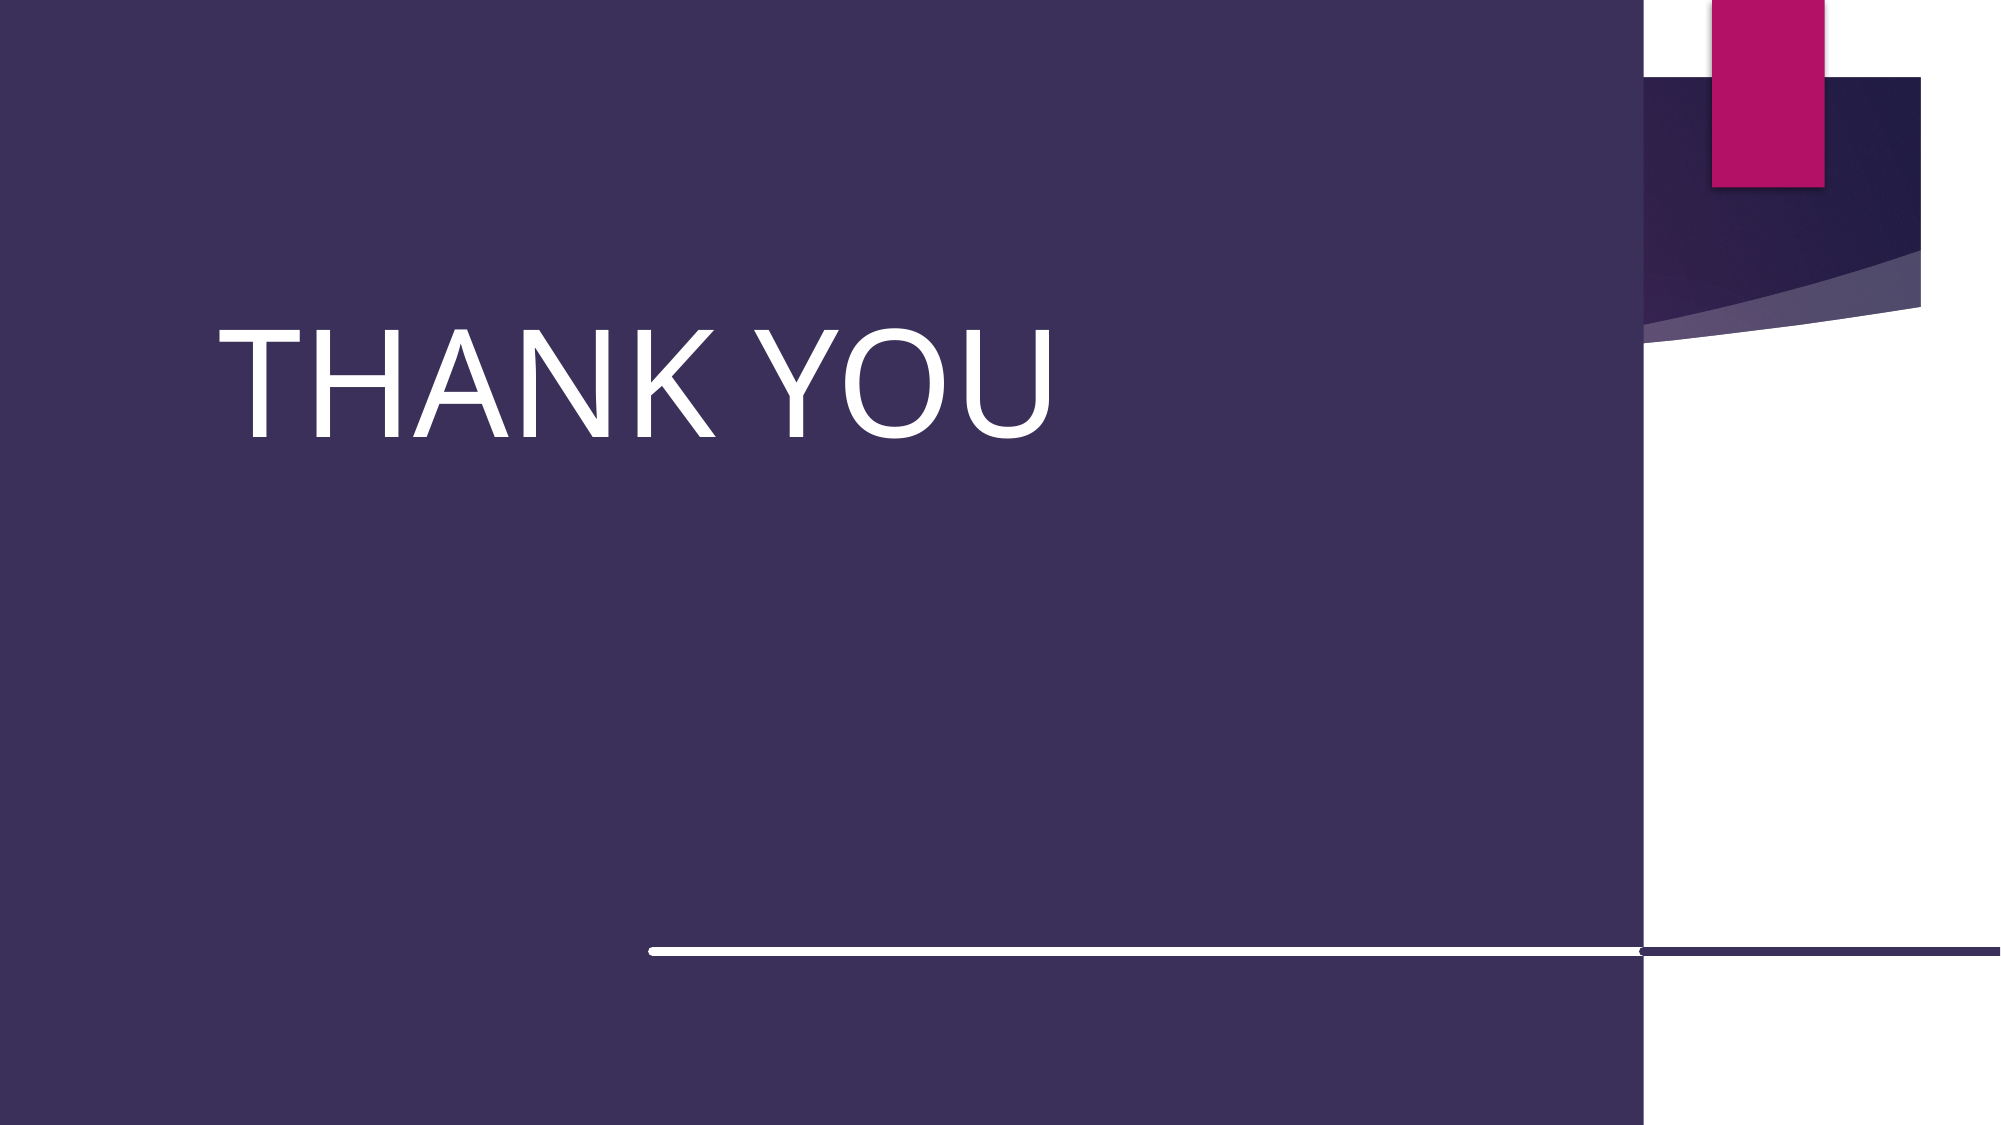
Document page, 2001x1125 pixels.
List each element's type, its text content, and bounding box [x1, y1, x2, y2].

title Thank You [203, 314, 1710, 595]
